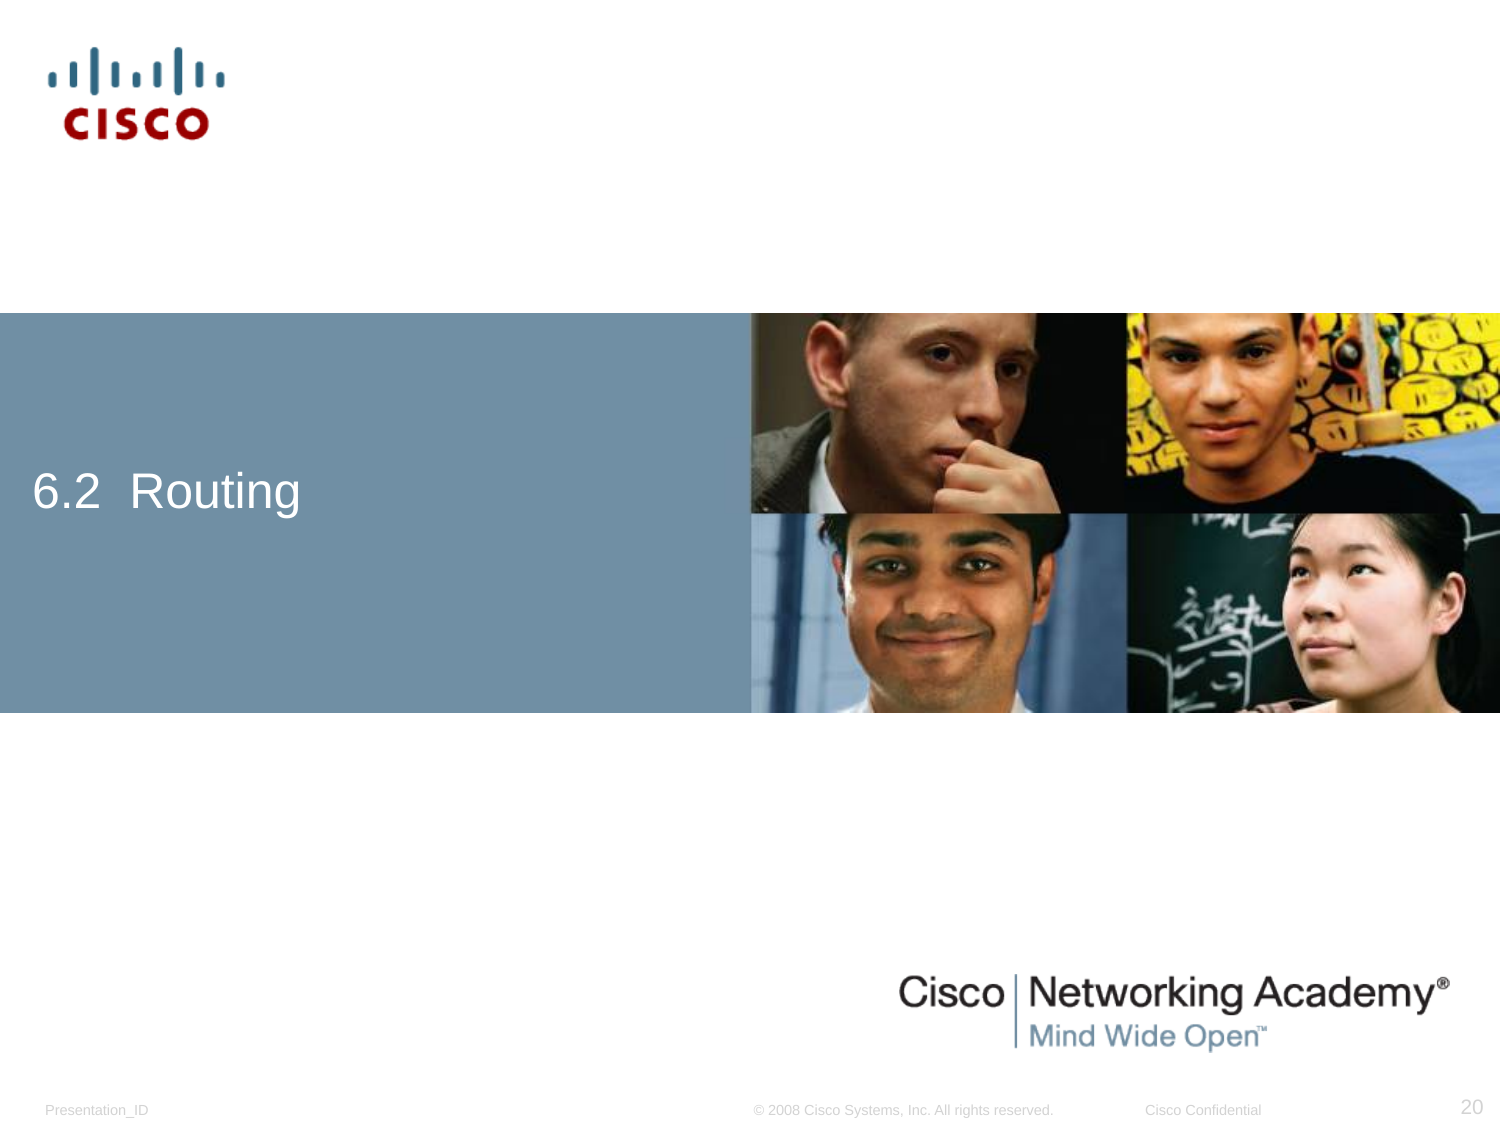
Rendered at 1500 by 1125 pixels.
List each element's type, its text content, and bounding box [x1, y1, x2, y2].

picture [899, 974, 1450, 1053]
picture [0, 313, 1500, 713]
title 6.2 Routing [18, 371, 739, 615]
picture [40, 19, 233, 168]
